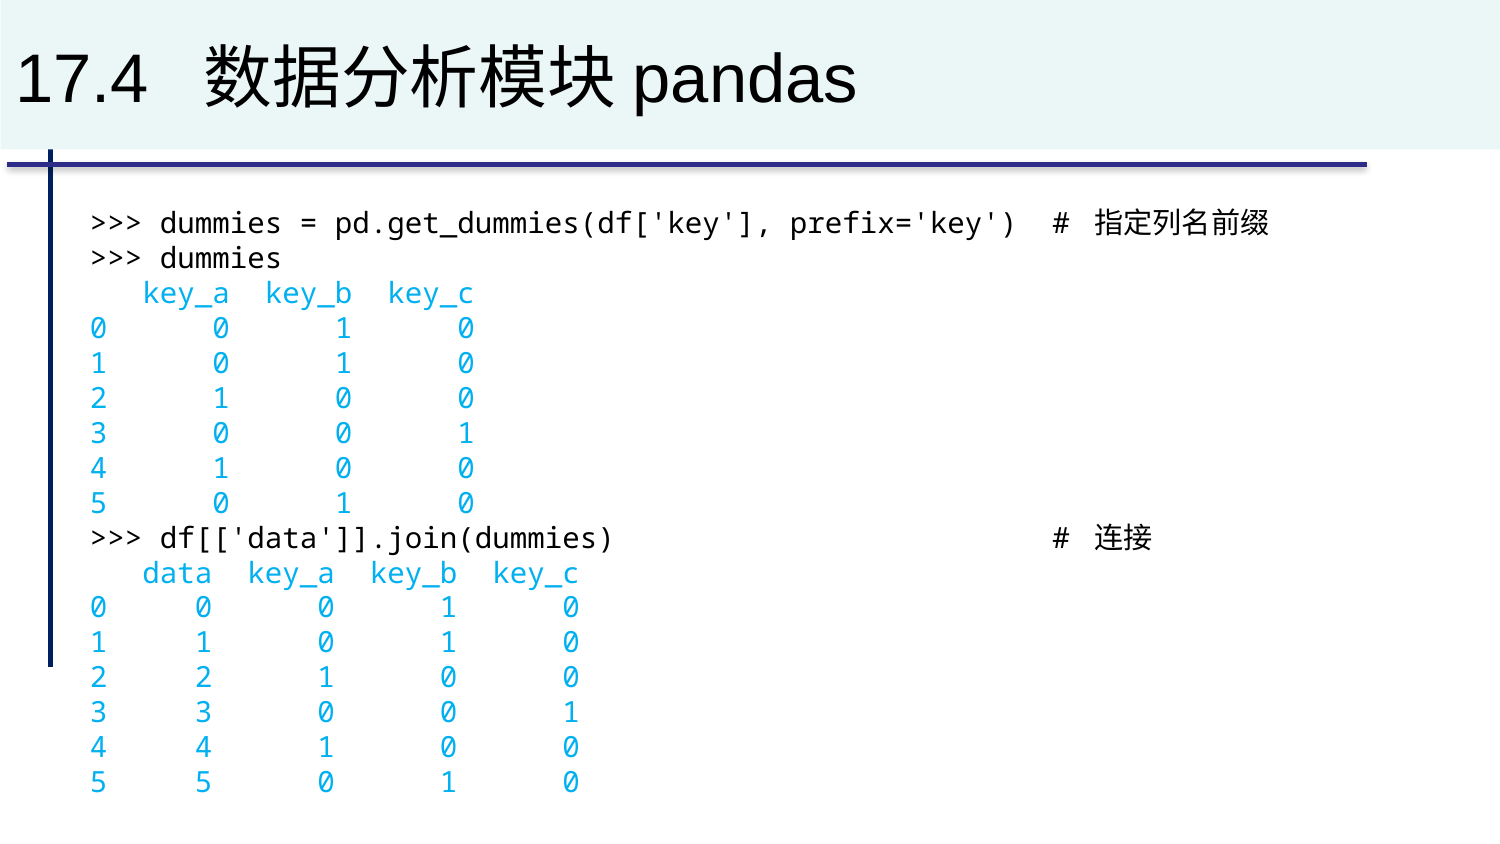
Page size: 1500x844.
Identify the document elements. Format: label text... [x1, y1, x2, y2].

title 17.4 数据分析模块pandas [0, 0, 1500, 150]
list >>> dummies = pd.get_dummies(df['key'], prefix='key') # 指定列名前缀 >>> dummies key_a key_b key_c 0 0 1 0 1 0 1 0 2 1 0 0 3 0 0 1 4 1 0 0 5 0 1 0 >>> df[['data']].join(dummies) # 连接 data key_a key_b key_c 0 0 0 1 0 1 1 0 1 0 2 2 1 0 0 3 3 0 0 1 4 4 1 0 0 5 5 0 1 0 [74, 196, 1426, 755]
